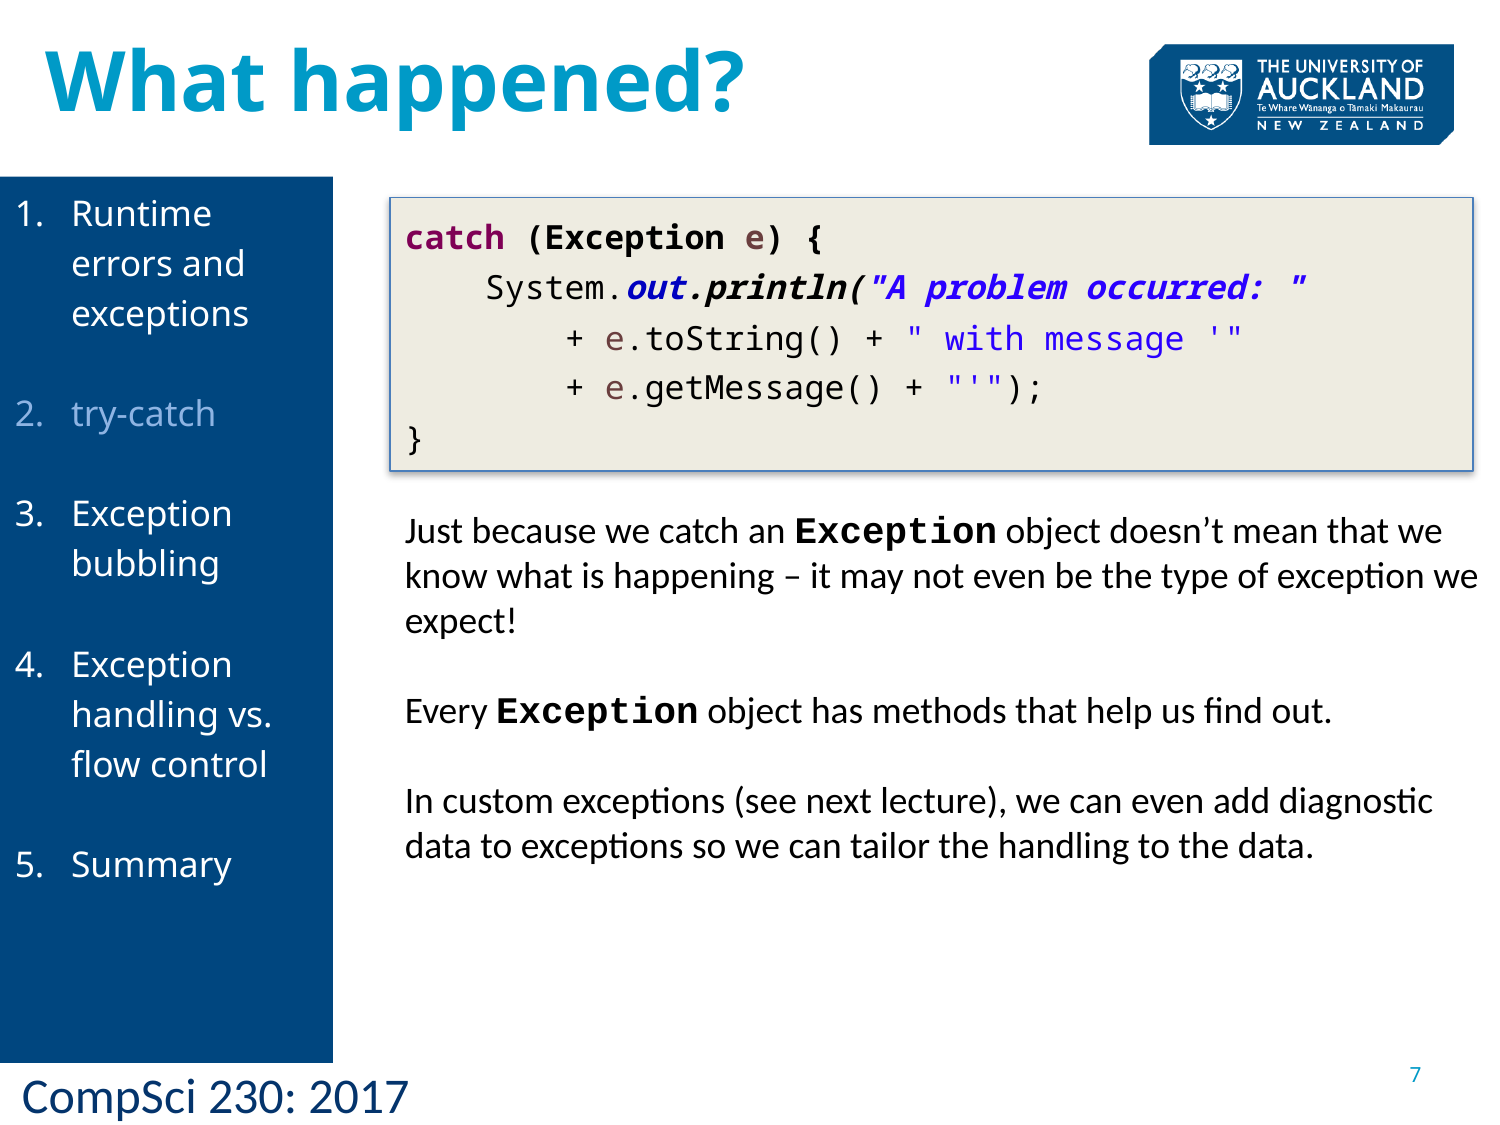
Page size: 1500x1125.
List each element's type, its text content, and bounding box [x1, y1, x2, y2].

text_box Runtime errors and exceptions try-catch Exception bubbling Exception handling vs. flow control Summary [0, 176, 333, 1063]
slide_number 7 [1394, 1054, 1500, 1125]
list catch (Exception e) { System.out.println("A problem occurred: " + e.toString() + " with message '" + e.getMessage() + "'"); } [390, 199, 1484, 471]
text_box What happened? [30, 21, 1100, 139]
picture [1149, 44, 1454, 145]
text_box Just because we catch an Exception object doesn’t mean that we know what is happening – it may not even be the type of exception we expect! Every Exception object has methods that help us find out. In custom exceptions (see next lecture), we can even add diagnostic data to exceptions so we can tailor the handling to the data. [390, 498, 1500, 874]
